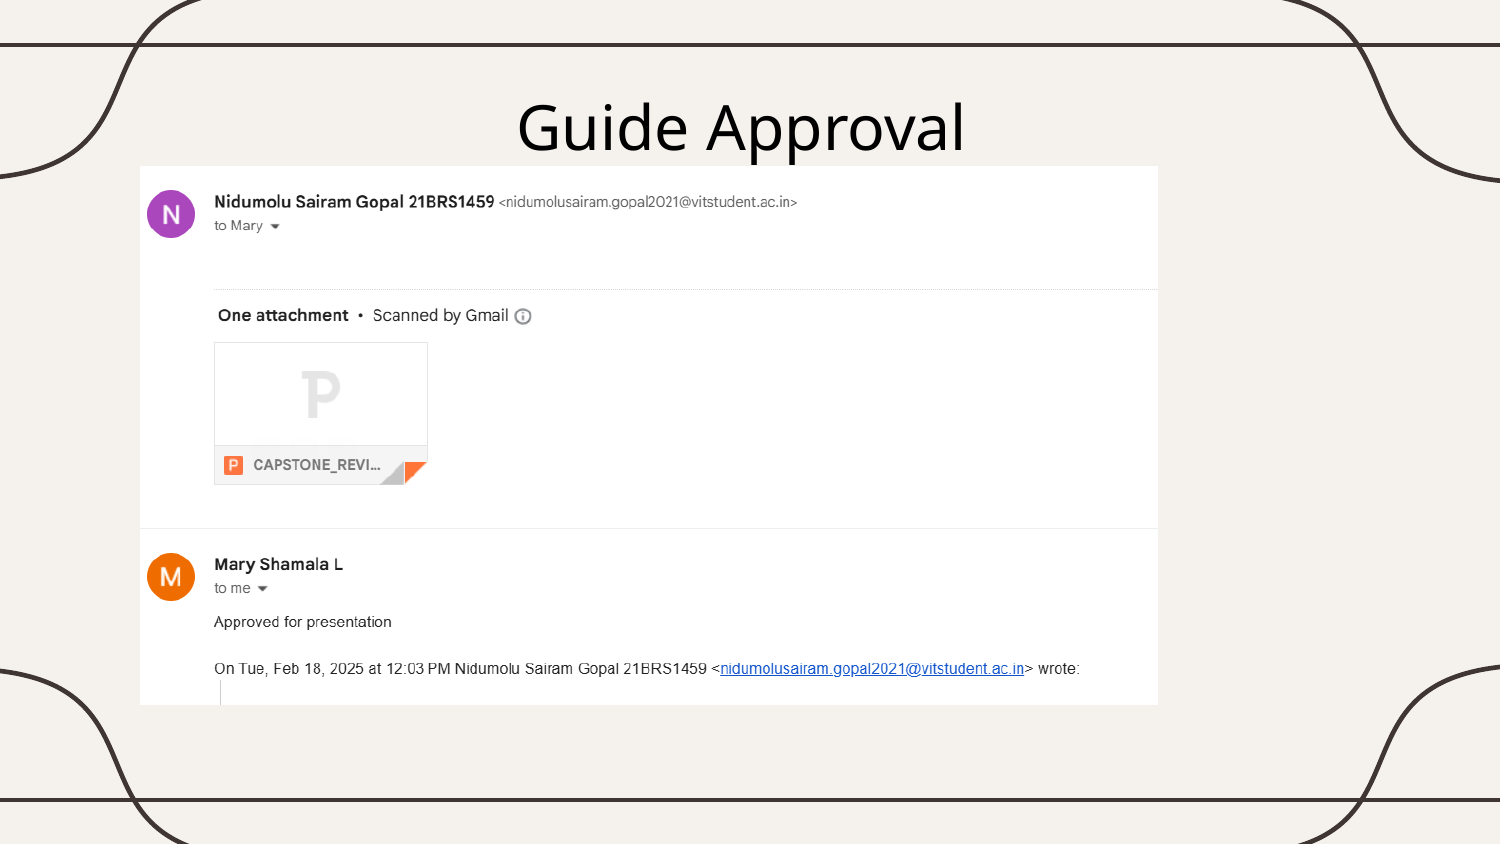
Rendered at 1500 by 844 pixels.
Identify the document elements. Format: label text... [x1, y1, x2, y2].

picture [140, 166, 1159, 705]
title Guide Approval [251, 72, 1249, 167]
